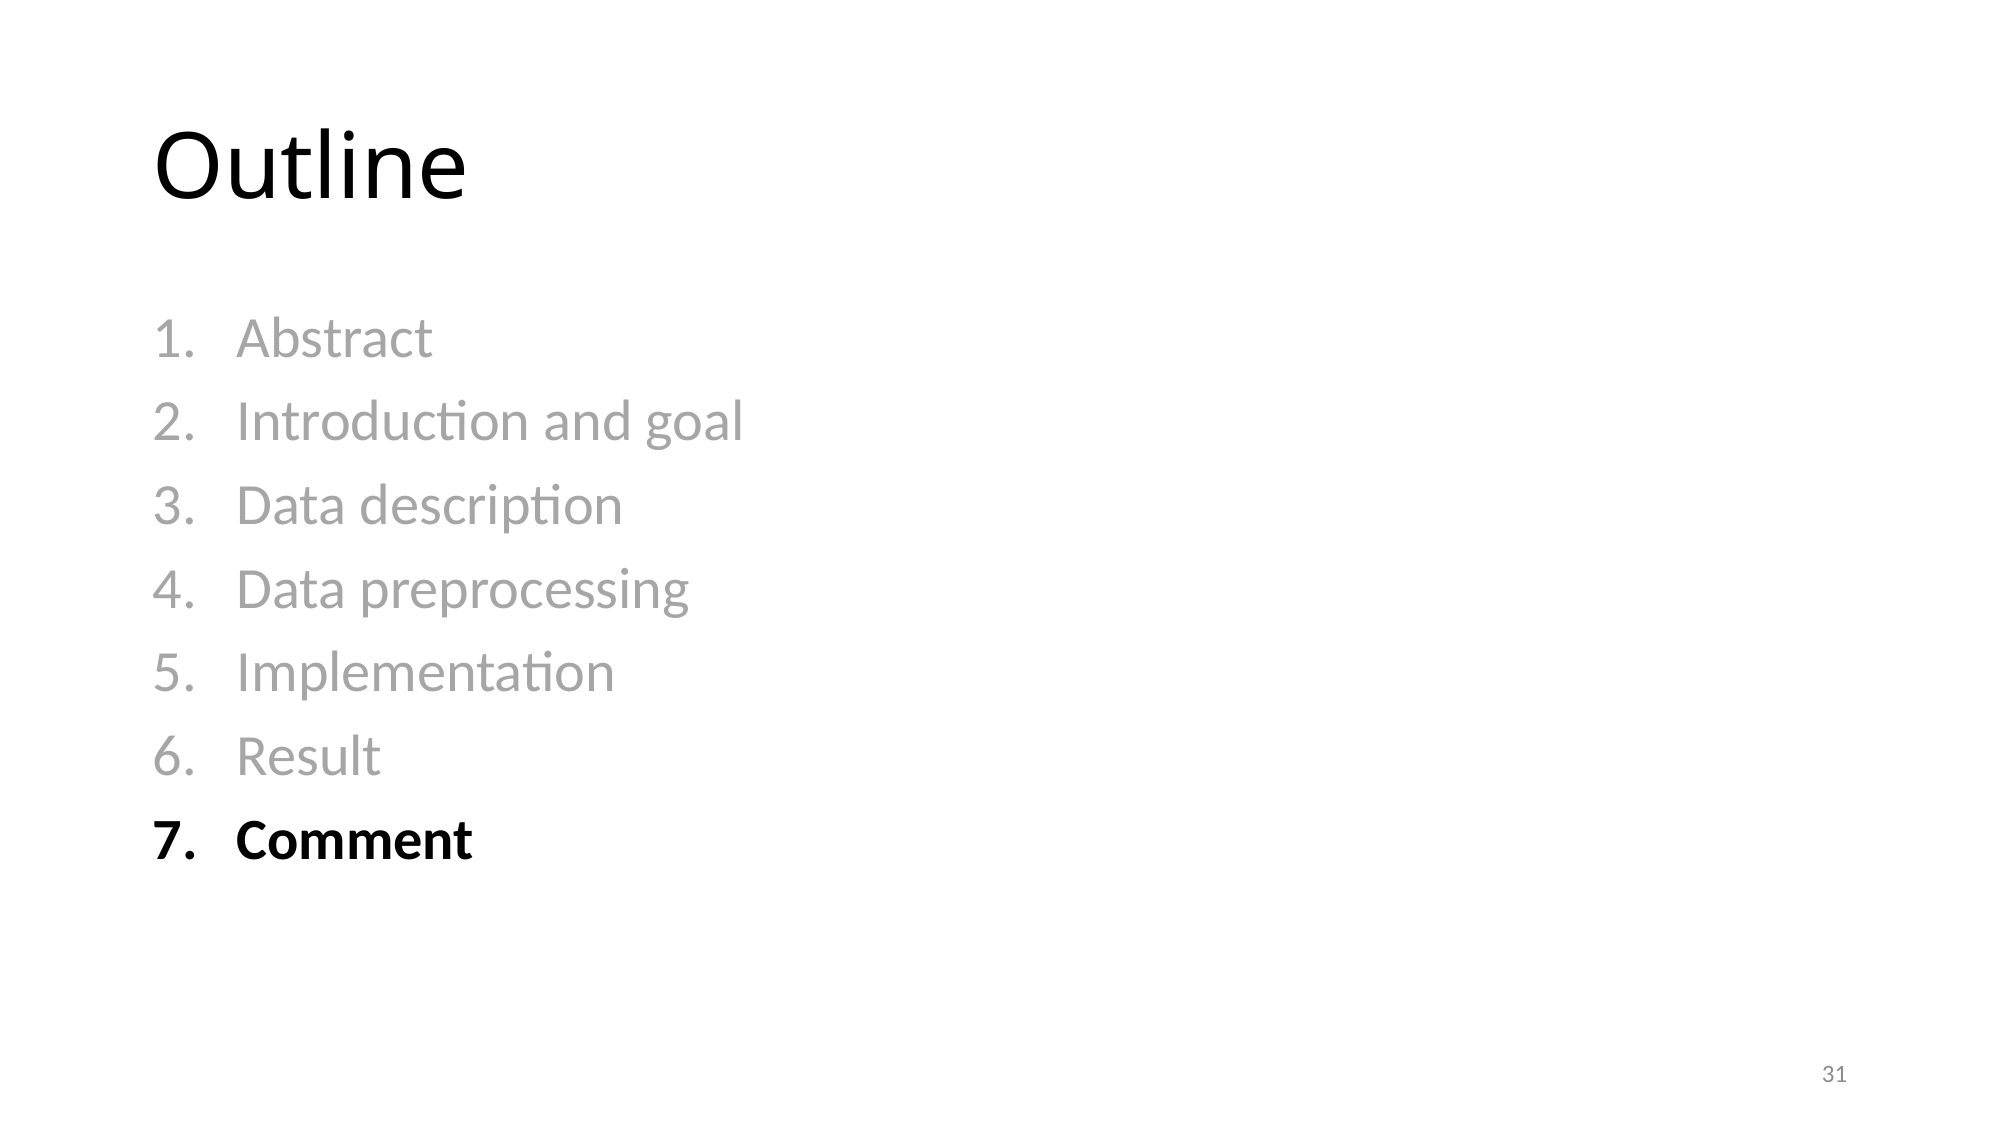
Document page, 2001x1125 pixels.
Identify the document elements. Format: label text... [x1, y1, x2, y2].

list Abstract Introduction and goal Data description Data preprocessing Implementation Result Comment [137, 299, 1863, 1014]
title Outline [137, 59, 1863, 278]
slide_number 31 [1412, 1042, 1863, 1103]
